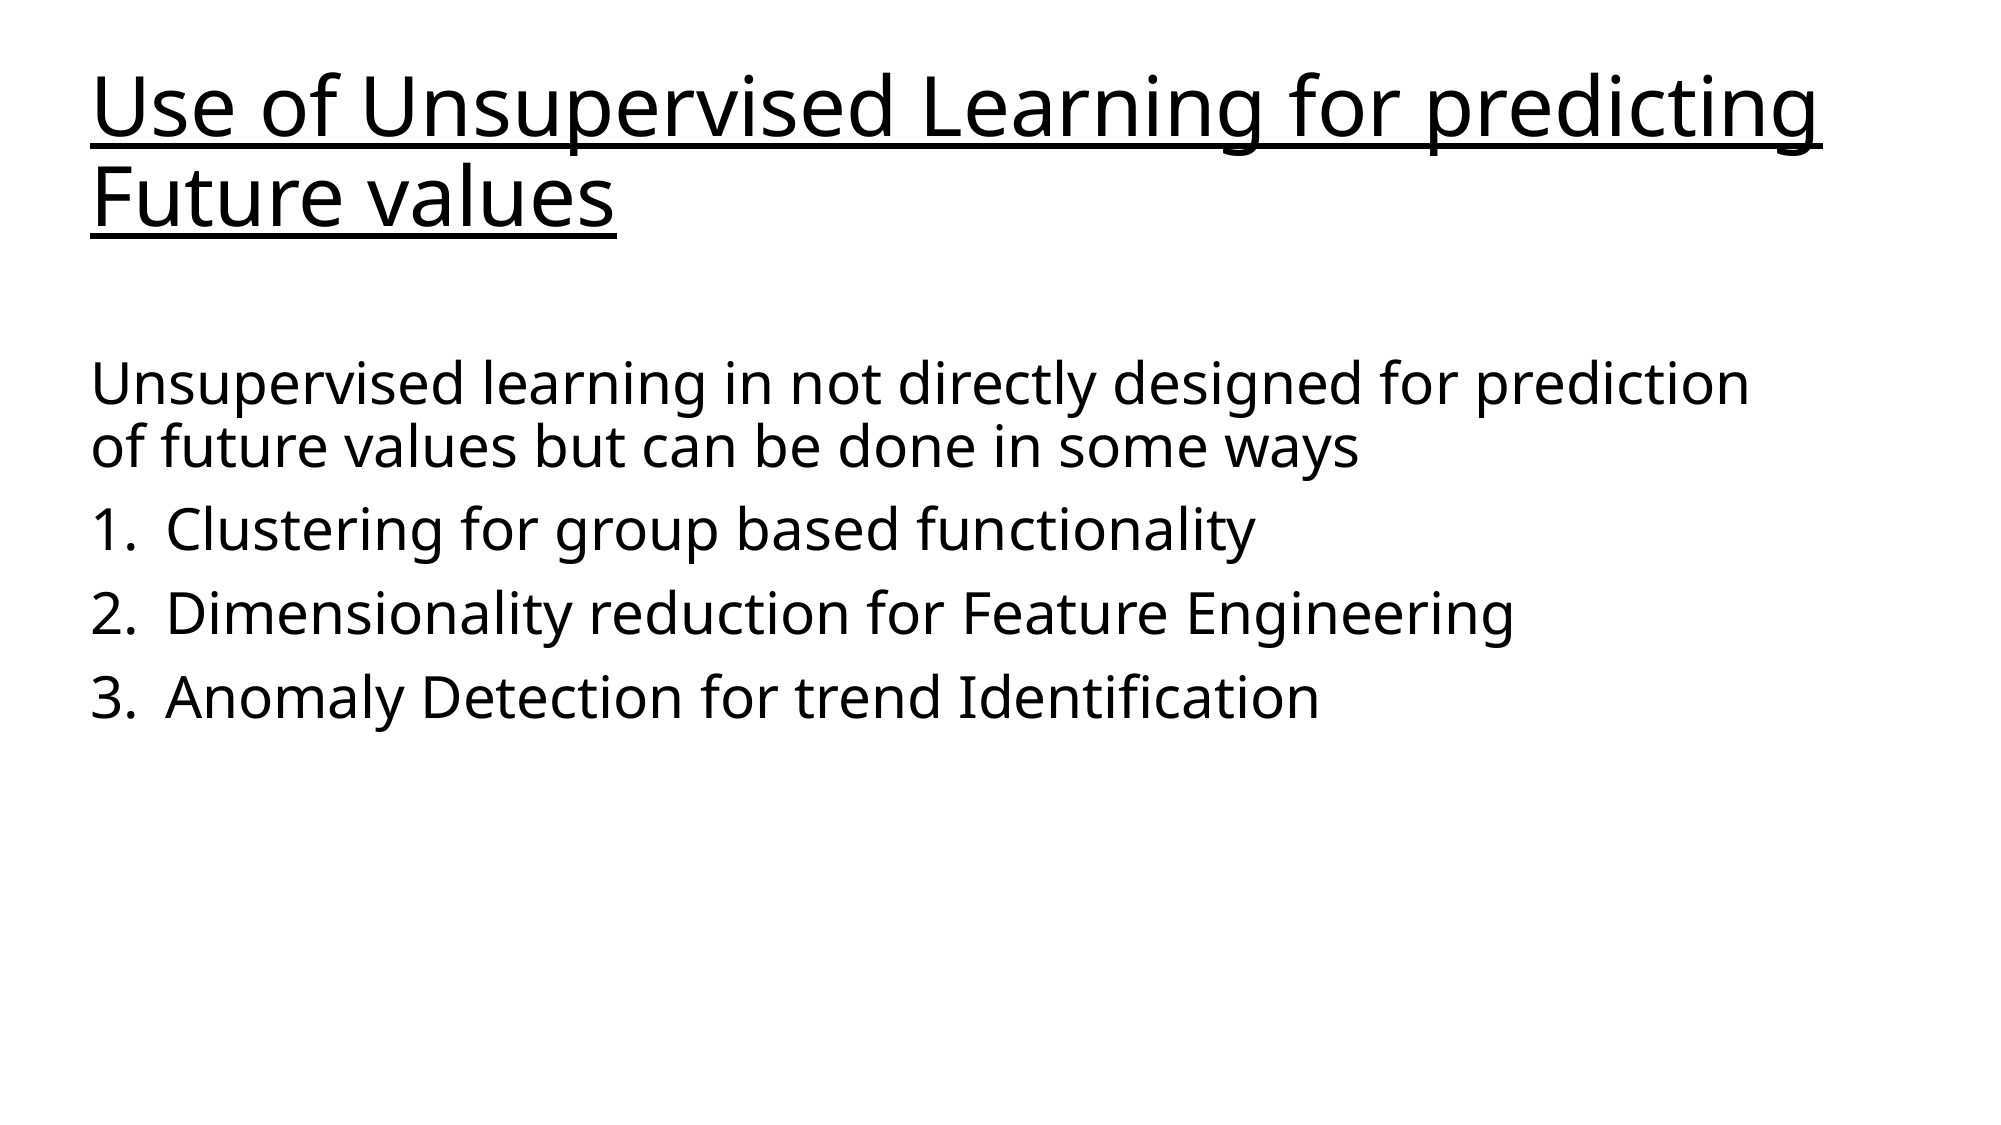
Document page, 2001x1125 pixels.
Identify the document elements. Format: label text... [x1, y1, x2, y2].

list Unsupervised learning in not directly designed for prediction of future values but can be done in some ways Clustering for group based functionality Dimensionality reduction for Feature Engineering Anomaly Detection for trend Identification [75, 255, 1811, 982]
title Use of Unsupervised Learning for predicting Future values [75, 69, 1986, 240]
